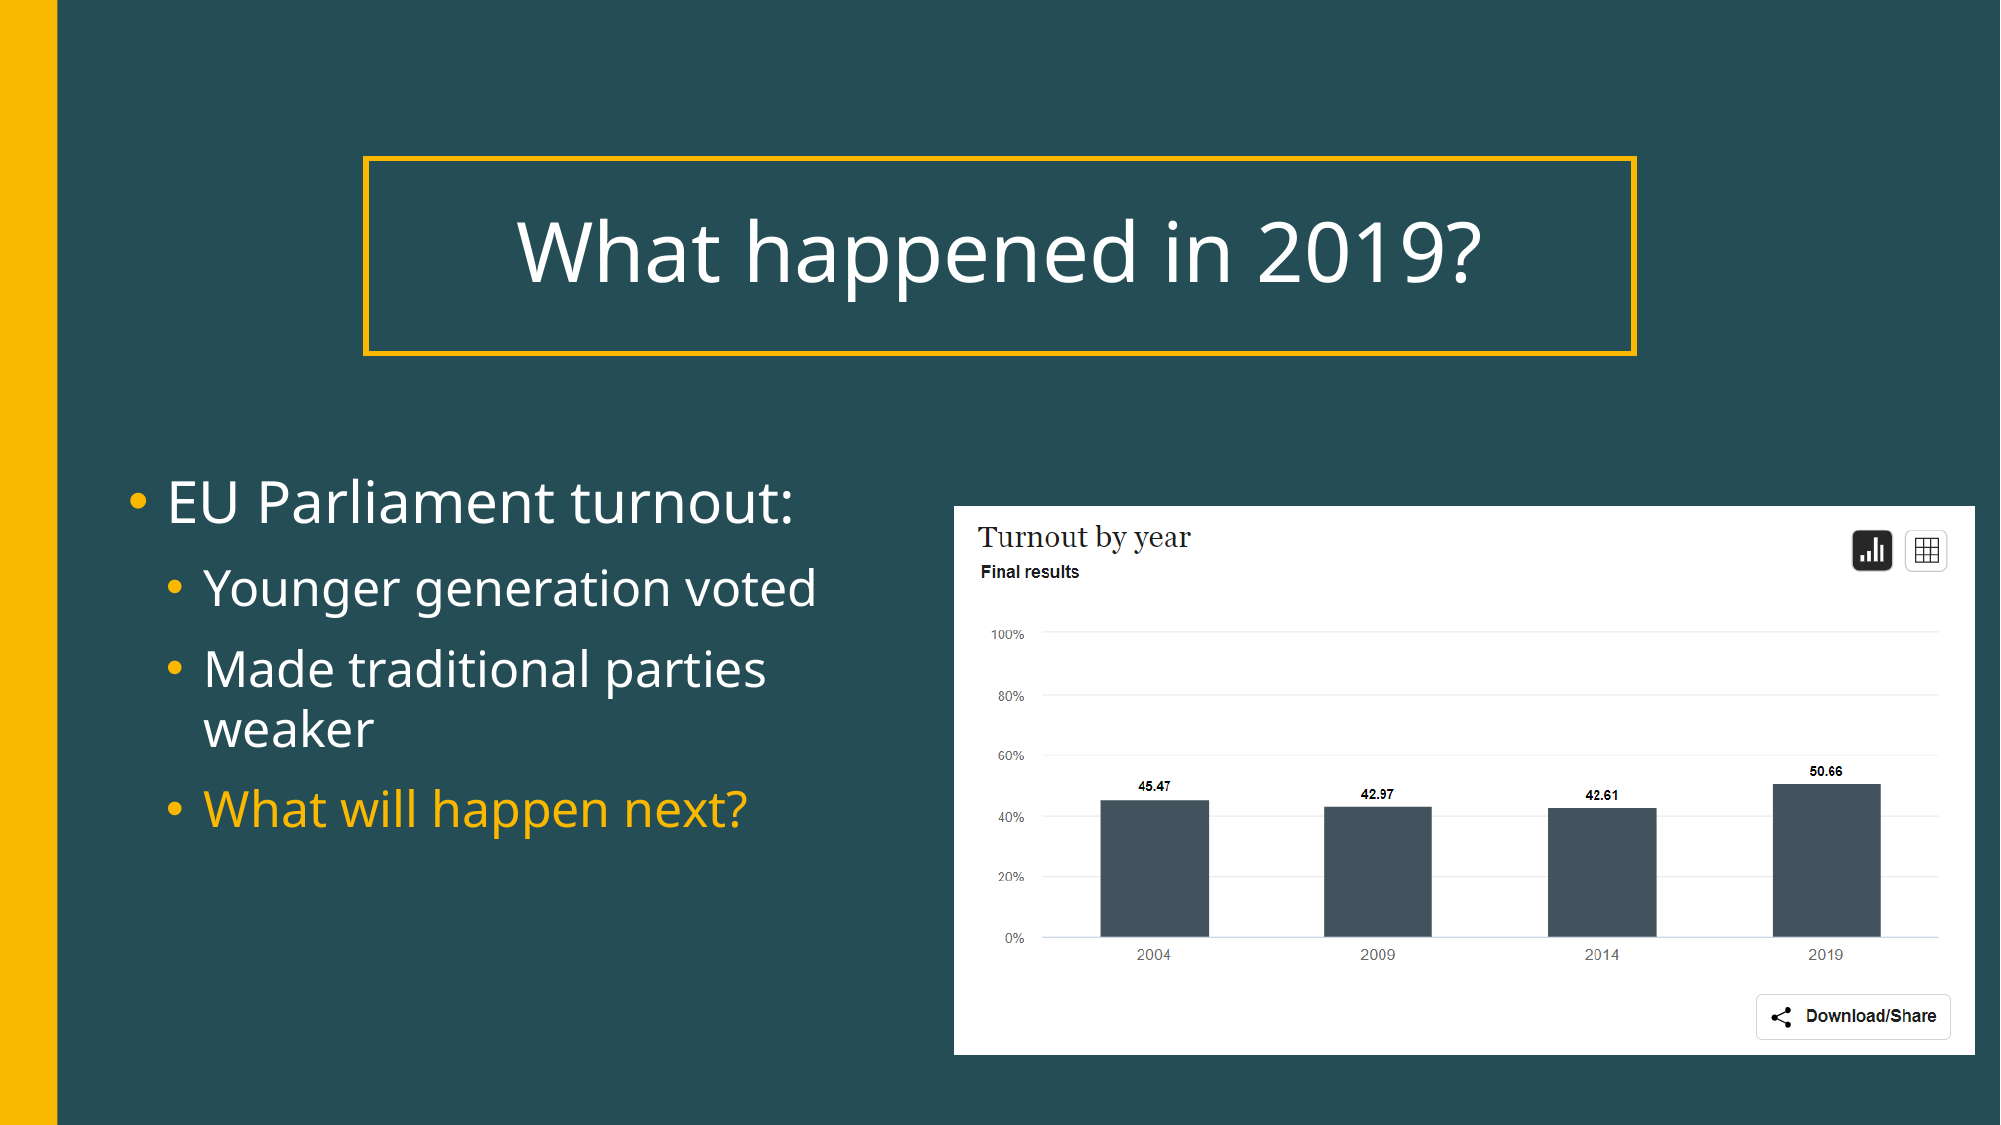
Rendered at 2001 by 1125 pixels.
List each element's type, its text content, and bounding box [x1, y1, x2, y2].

title What happened in 2019? [363, 156, 1637, 356]
list EU Parliament turnout: Younger generation voted Made traditional parties weaker What will happen next? [113, 457, 913, 967]
picture [954, 506, 1975, 1055]
